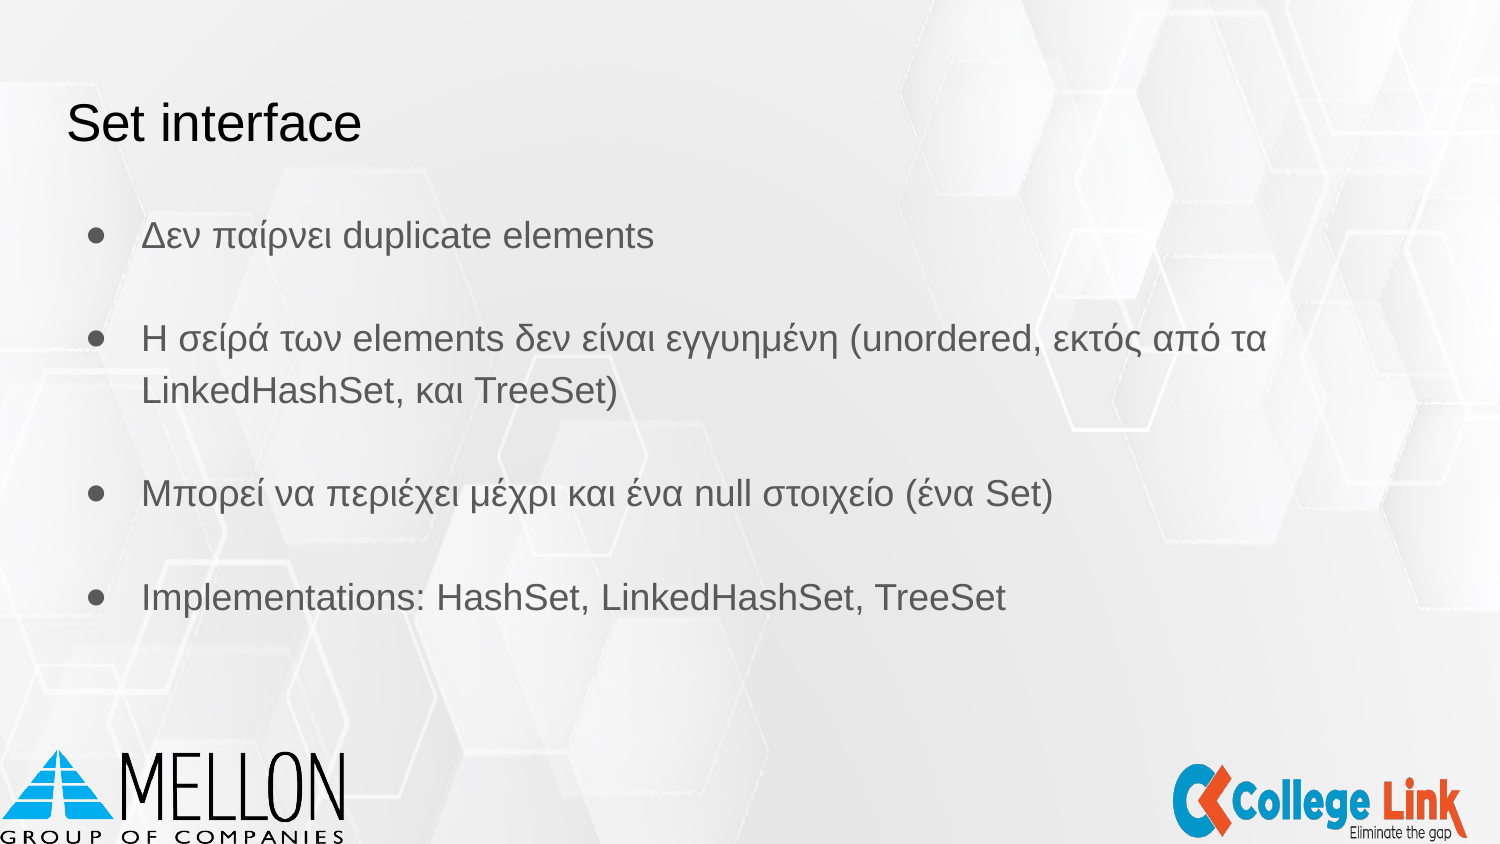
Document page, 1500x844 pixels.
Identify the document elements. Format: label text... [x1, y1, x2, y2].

list Δεν παίρνει duplicate elements Η σείρά των elements δεν είναι εγγυημένη (unordered, εκτός από τα LinkedHashSet, και TreeSet) Μπορεί να περιέχει μέχρι και ένα null στοιχείο (ένα Set) Implementations: HashSet, LinkedHashSet, TreeSet [51, 189, 1449, 750]
title Set interface [51, 72, 1449, 167]
picture [0, 0, 1500, 844]
